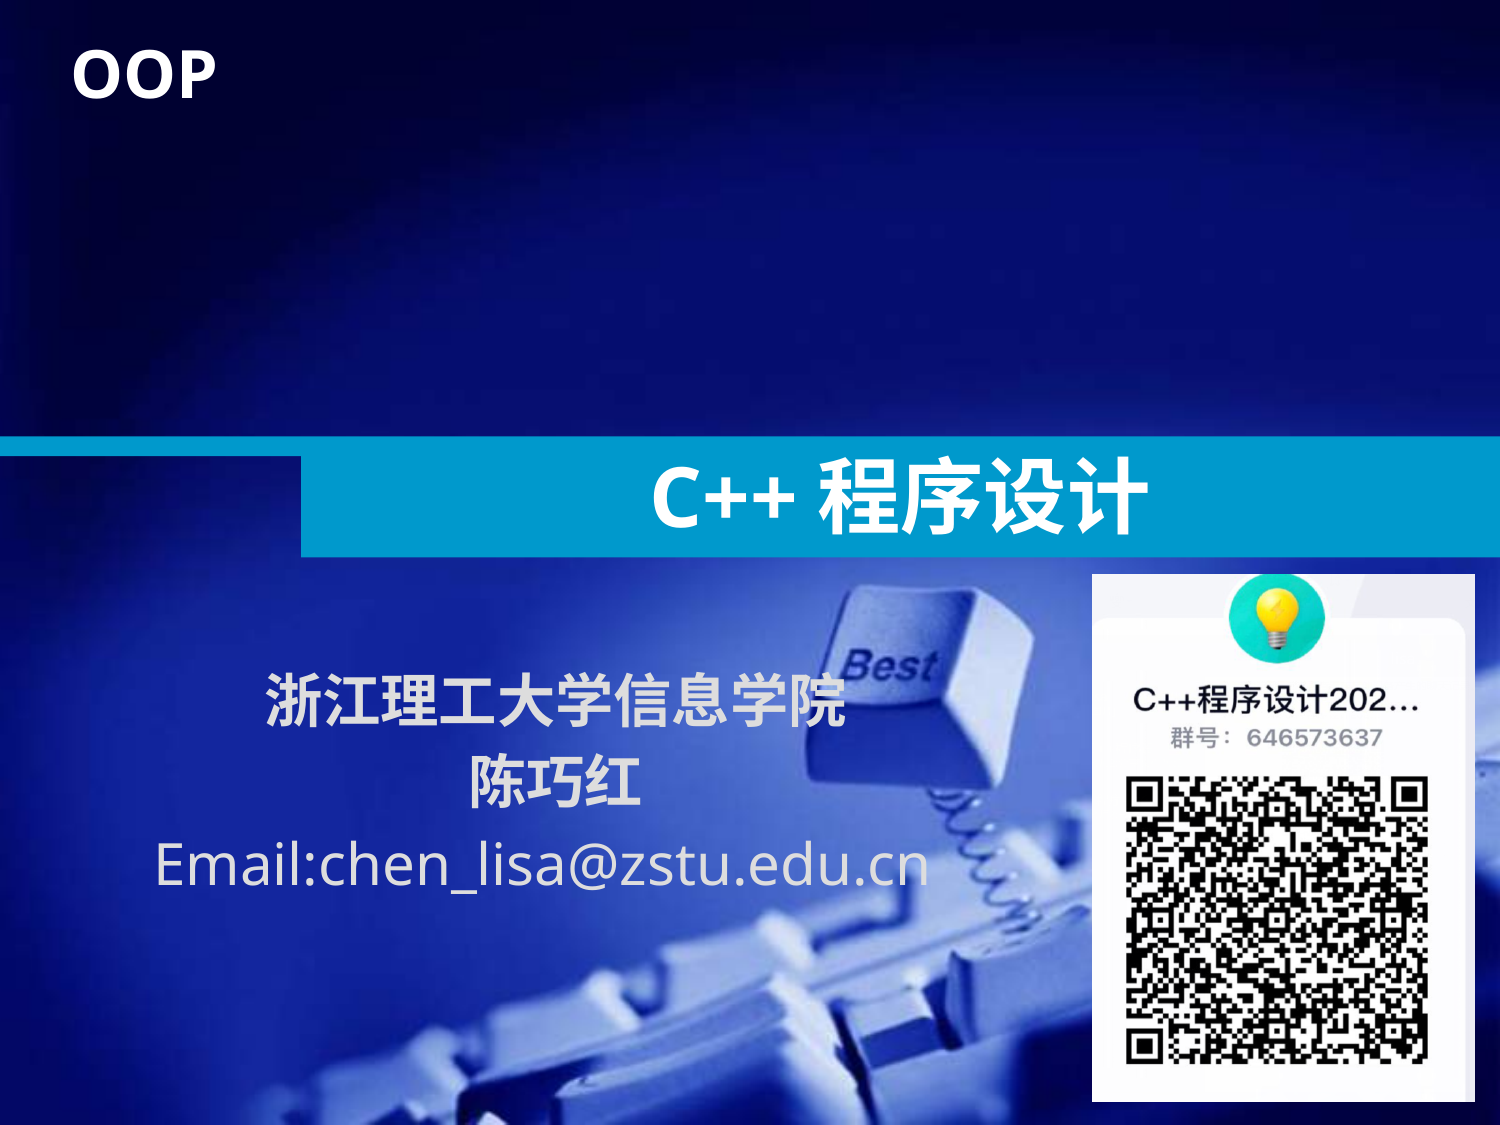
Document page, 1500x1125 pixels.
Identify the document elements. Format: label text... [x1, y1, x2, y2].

title C++程序设计 [299, 437, 1500, 551]
subtitle 浙江理工大学信息学院 陈巧红 Email:chen_lisa@zstu.edu.cn [46, 656, 1065, 1041]
picture [0, 457, 1500, 1125]
picture [0, 0, 1500, 436]
